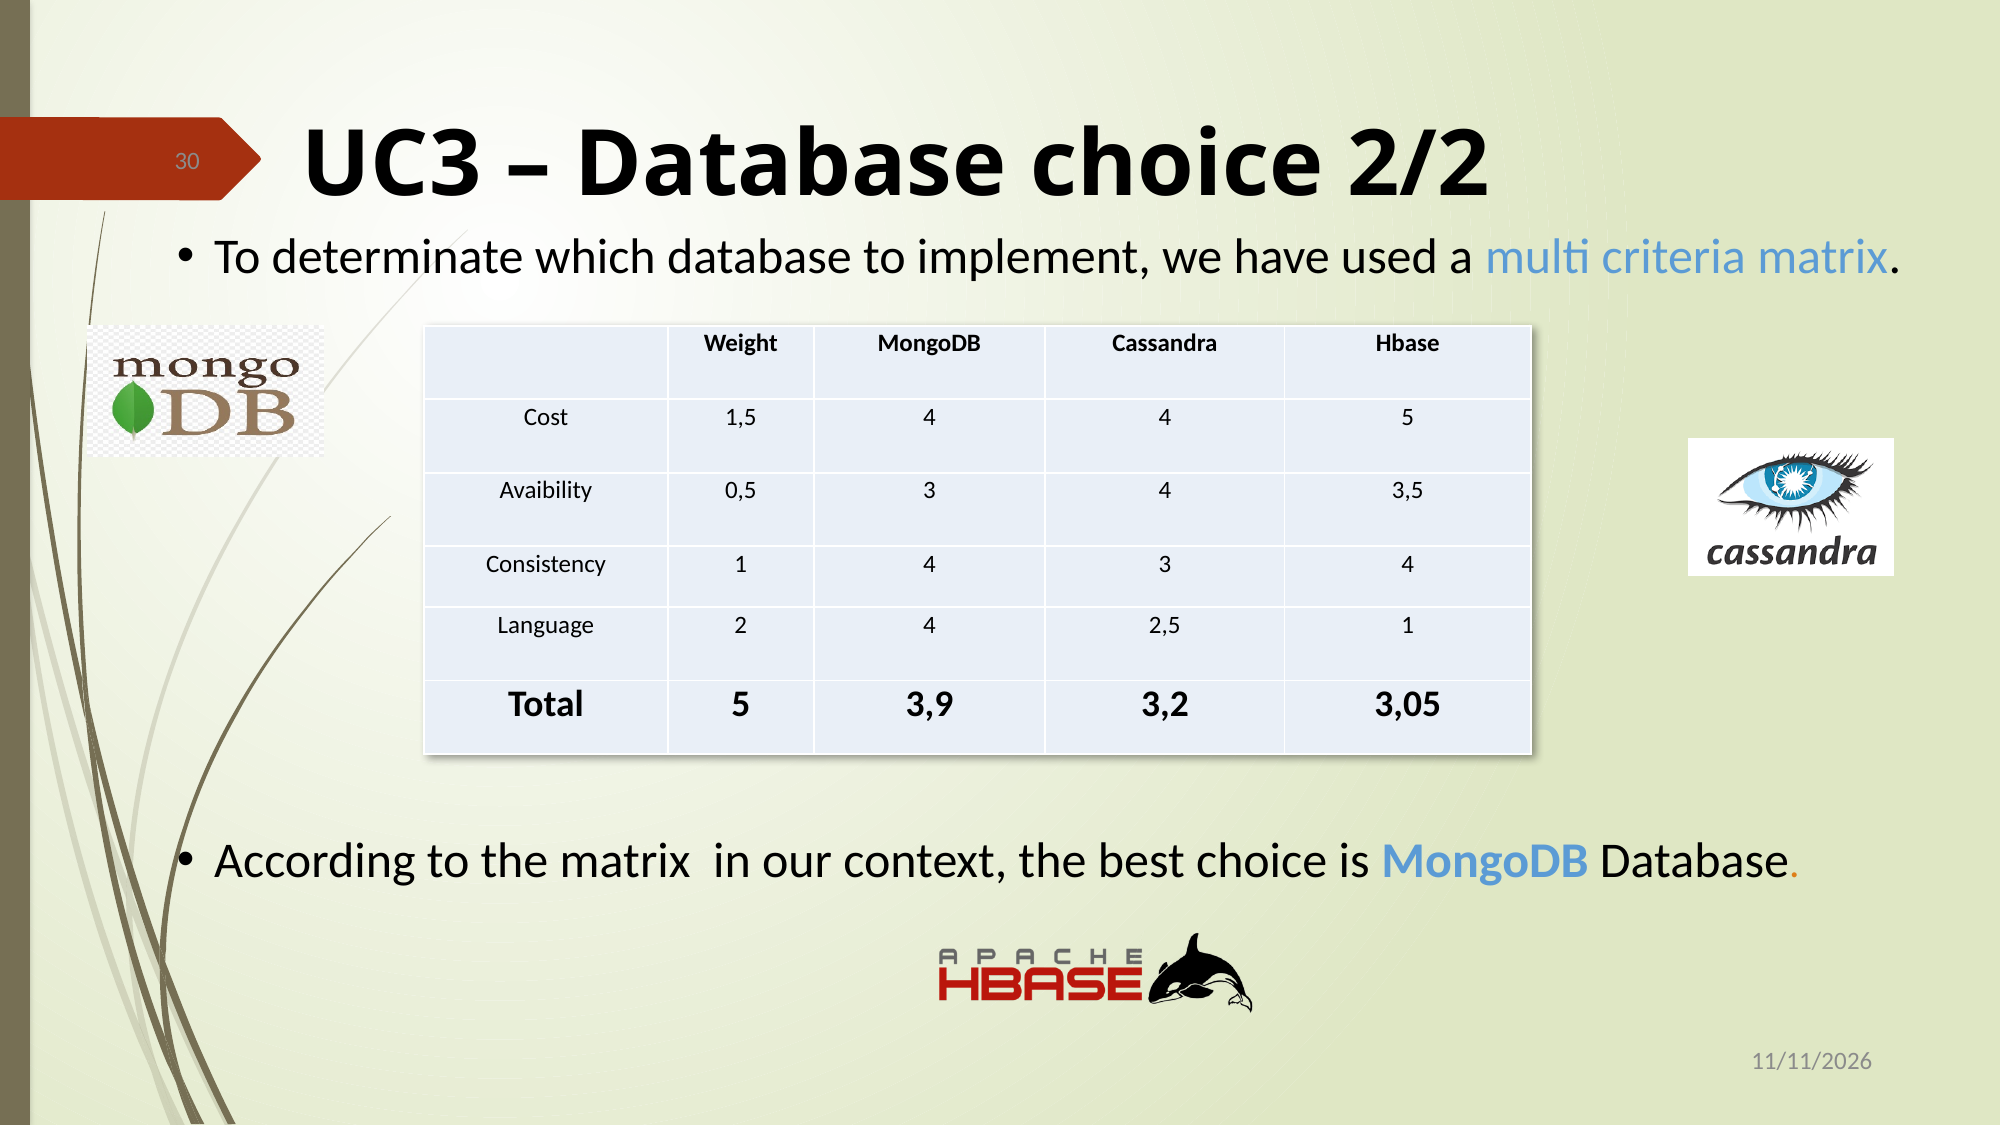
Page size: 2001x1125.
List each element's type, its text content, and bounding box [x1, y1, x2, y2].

picture [86, 325, 325, 458]
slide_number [1688, 1032, 1888, 1086]
table_cell 1 [1285, 608, 1530, 680]
table_header Weight [669, 327, 813, 398]
table_cell Total [425, 681, 667, 753]
table_cell Avaibility [425, 474, 667, 545]
table_cell 4 [815, 547, 1044, 606]
table_cell 4 [815, 400, 1044, 472]
table_cell 2,5 [1046, 608, 1284, 680]
text_box UC3 – Database choice 2/2 [286, 83, 2000, 247]
slide_number 30 [87, 129, 216, 190]
table_cell 3,05 [1285, 681, 1530, 753]
table_header [425, 327, 667, 398]
table_cell 4 [1046, 400, 1284, 472]
table_cell 4 [1046, 474, 1284, 545]
table_header Hbase [1285, 327, 1530, 398]
table_cell Cost [425, 400, 667, 472]
table_cell 5 [669, 681, 813, 753]
table_header Cassandra [1046, 327, 1284, 398]
table_cell 1 [669, 547, 813, 606]
table_cell Language [425, 608, 667, 680]
table_cell 4 [1285, 547, 1530, 606]
table_cell 1,5 [669, 400, 813, 472]
table_header MongoDB [815, 327, 1044, 398]
picture [1687, 438, 1894, 576]
table_cell 0,5 [669, 474, 813, 545]
table_cell 3,9 [815, 681, 1044, 753]
table_cell 3 [1046, 547, 1284, 606]
table_cell 5 [1285, 400, 1530, 472]
table_cell 3 [815, 474, 1044, 545]
table_cell 3,5 [1285, 474, 1530, 545]
table_cell 2 [669, 608, 813, 680]
table_cell 3,2 [1046, 681, 1284, 753]
picture [935, 931, 1255, 1014]
table_cell 4 [815, 608, 1044, 680]
table_cell Consistency [425, 547, 667, 606]
text_box To determinate which database to implement, we have used a multi criteria matrix. According to the matrix in our context, the best choice is MongoDB Database. [86, 222, 1941, 1014]
